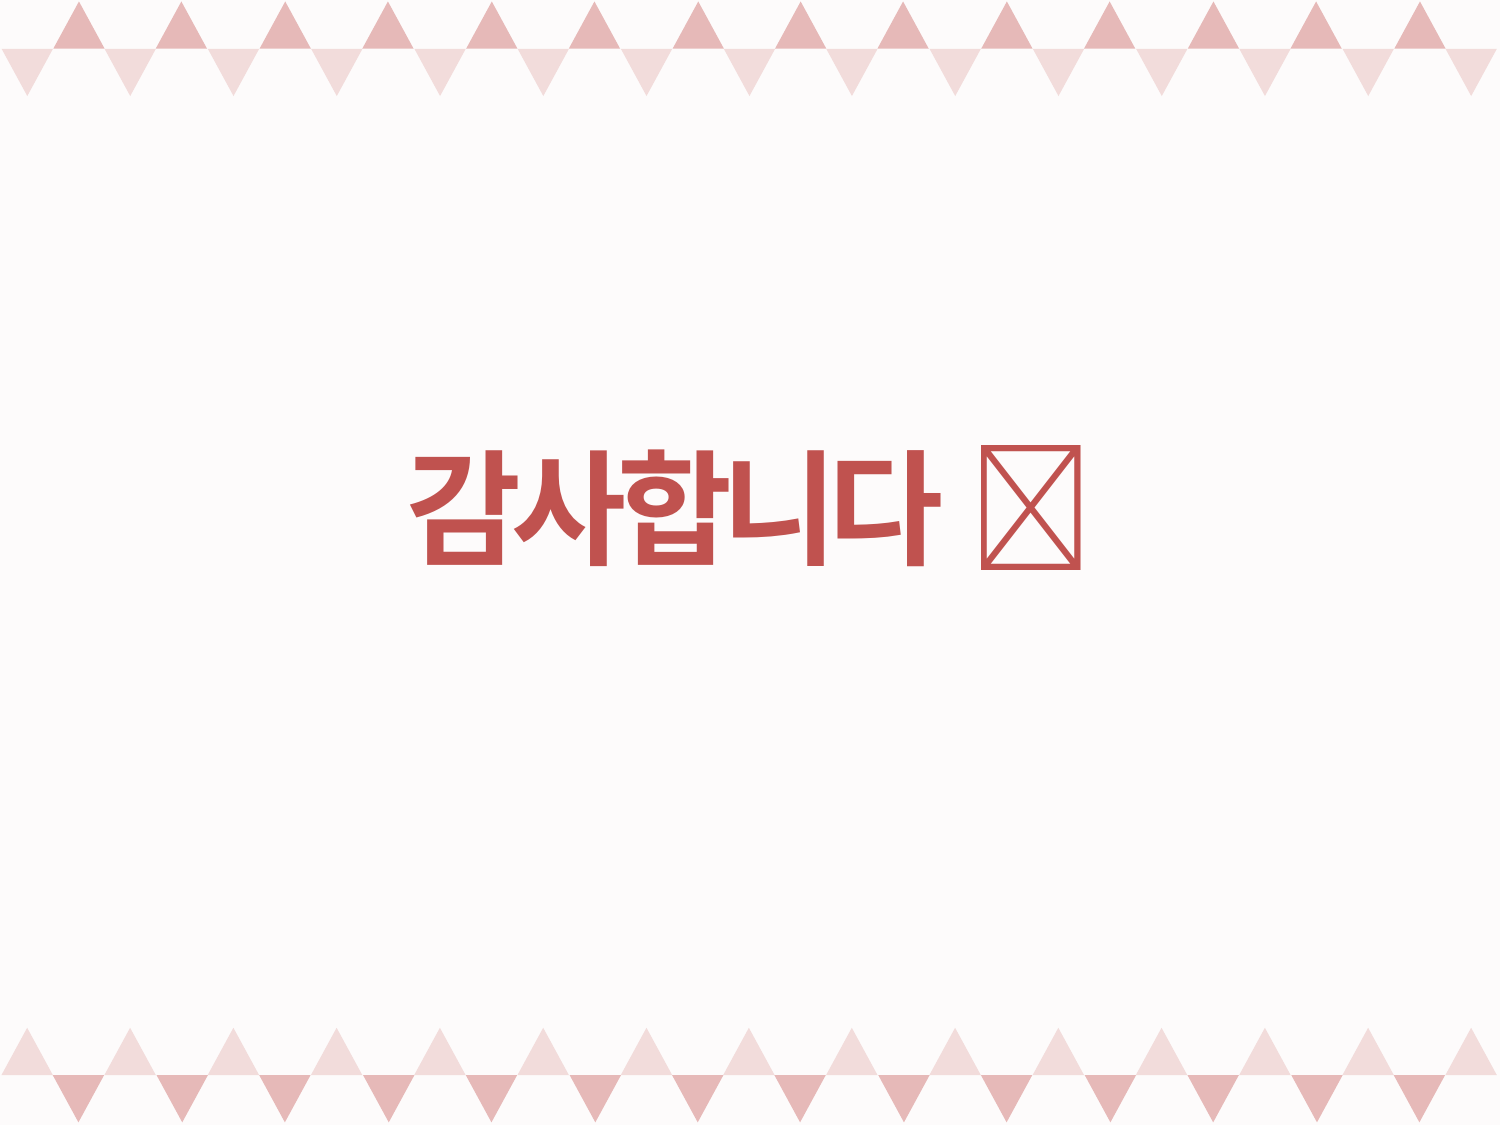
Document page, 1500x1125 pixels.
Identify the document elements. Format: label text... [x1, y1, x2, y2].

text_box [1, 1027, 1498, 1123]
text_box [1, 1, 1498, 97]
text_box 감사합니다  [391, 422, 1109, 588]
